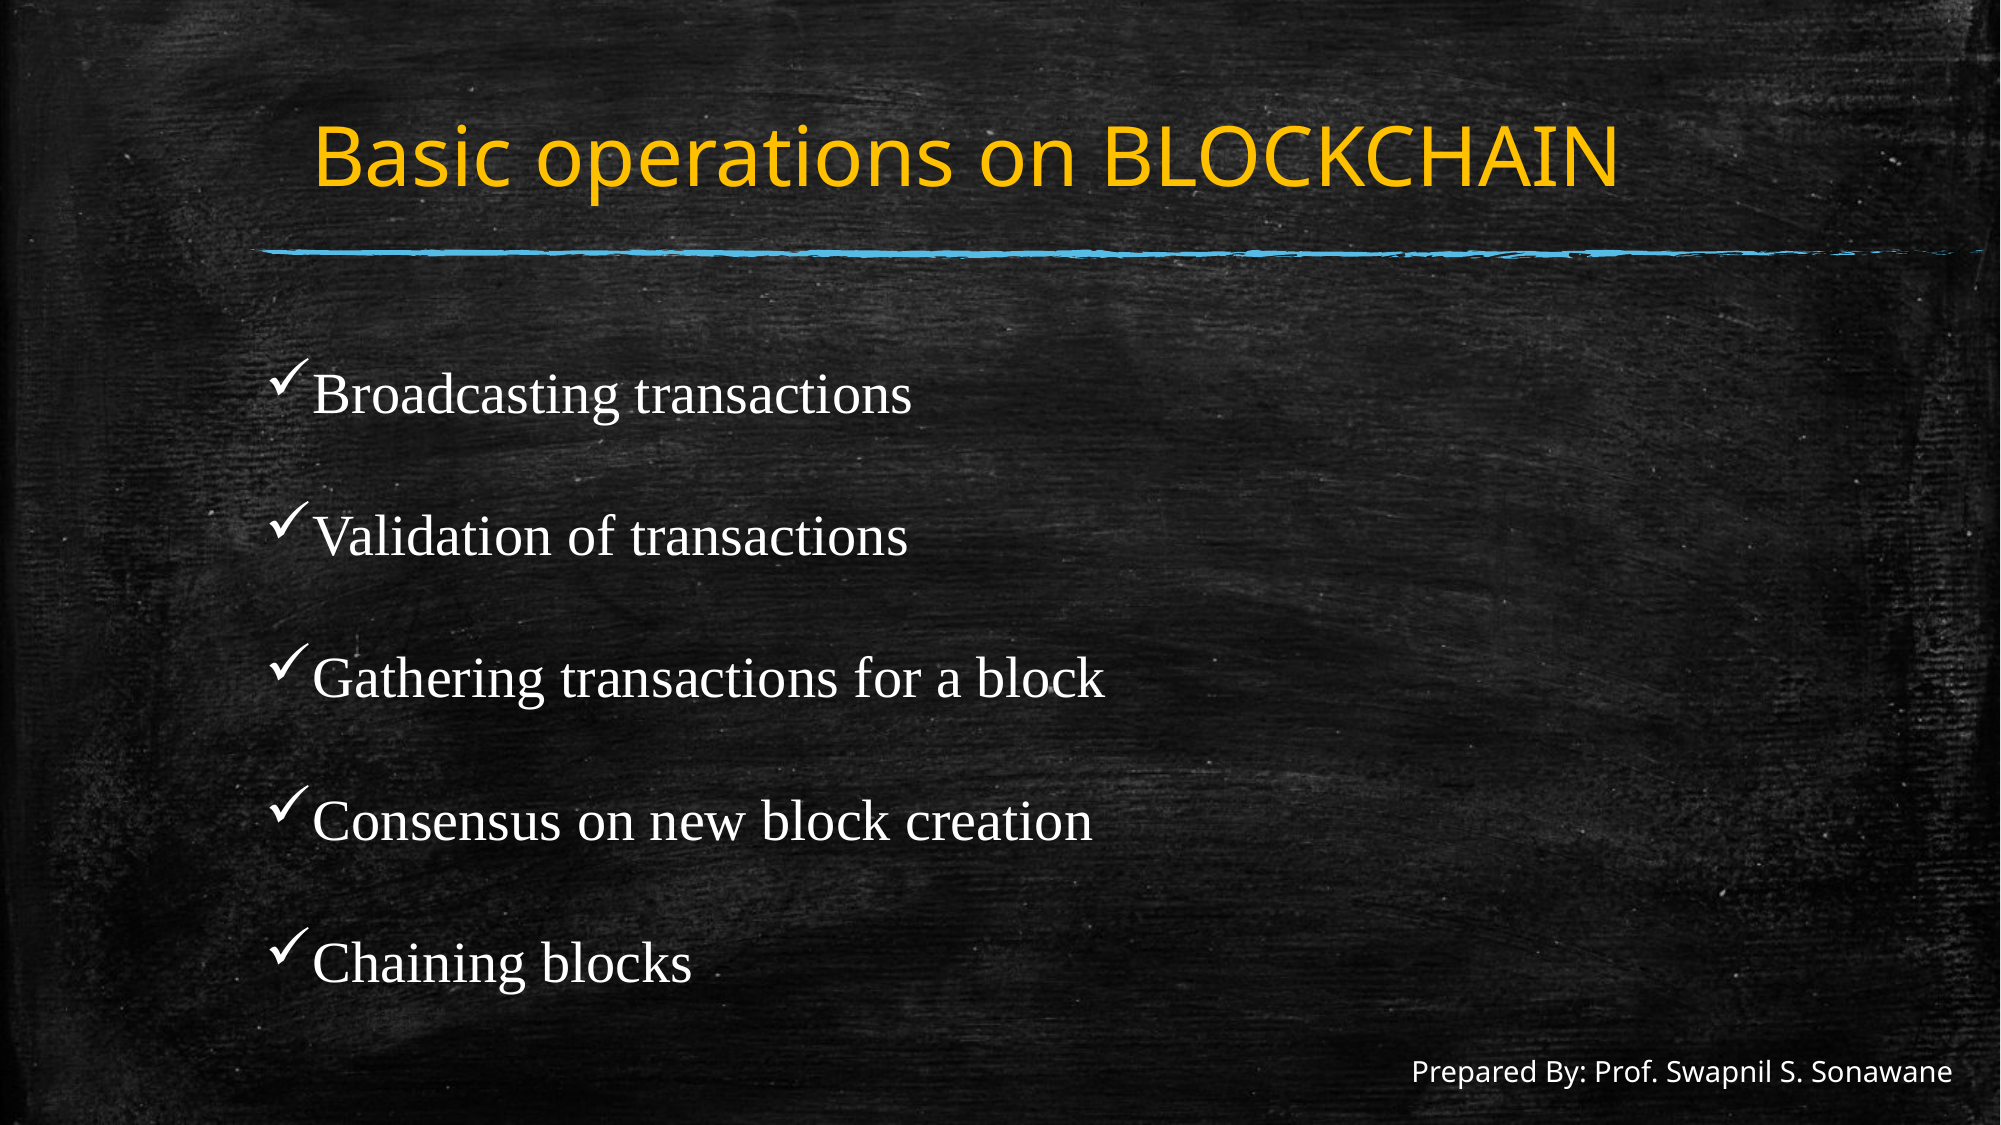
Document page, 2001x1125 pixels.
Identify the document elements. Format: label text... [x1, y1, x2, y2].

title Basic operations on BLOCKCHAIN [184, 45, 1750, 213]
list Broadcasting transactions Validation of transactions Gathering transactions for a block Consensus on new block creation Chaining blocks [249, 312, 1751, 1013]
footer Prepared By: Prof. Swapnil S. Sonawane [249, 1046, 1969, 1096]
